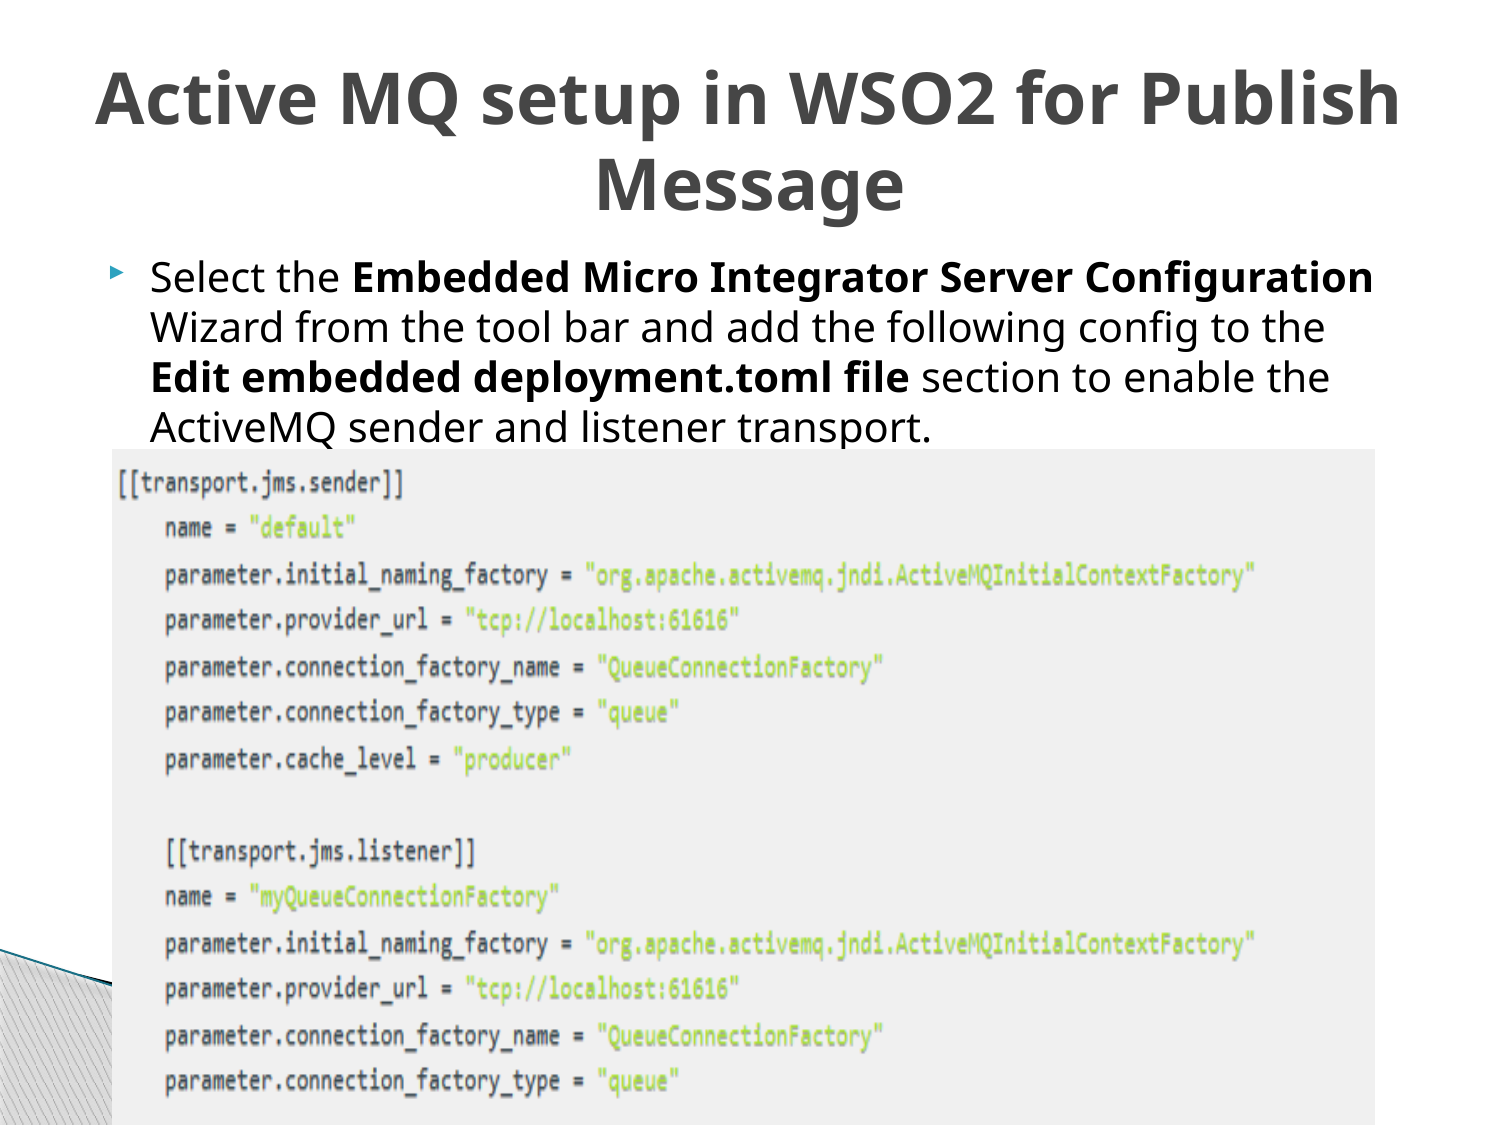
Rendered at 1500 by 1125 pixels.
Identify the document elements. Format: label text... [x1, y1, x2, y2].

list Select the Embedded Micro Integrator Server Configuration Wizard from the tool bar and add the following config to the Edit embedded deployment.toml file section to enable the ActiveMQ sender and listener transport. [75, 243, 1425, 986]
picture [112, 449, 1376, 1125]
title Active MQ setup in WSO2 for Publish Message [75, 45, 1425, 233]
